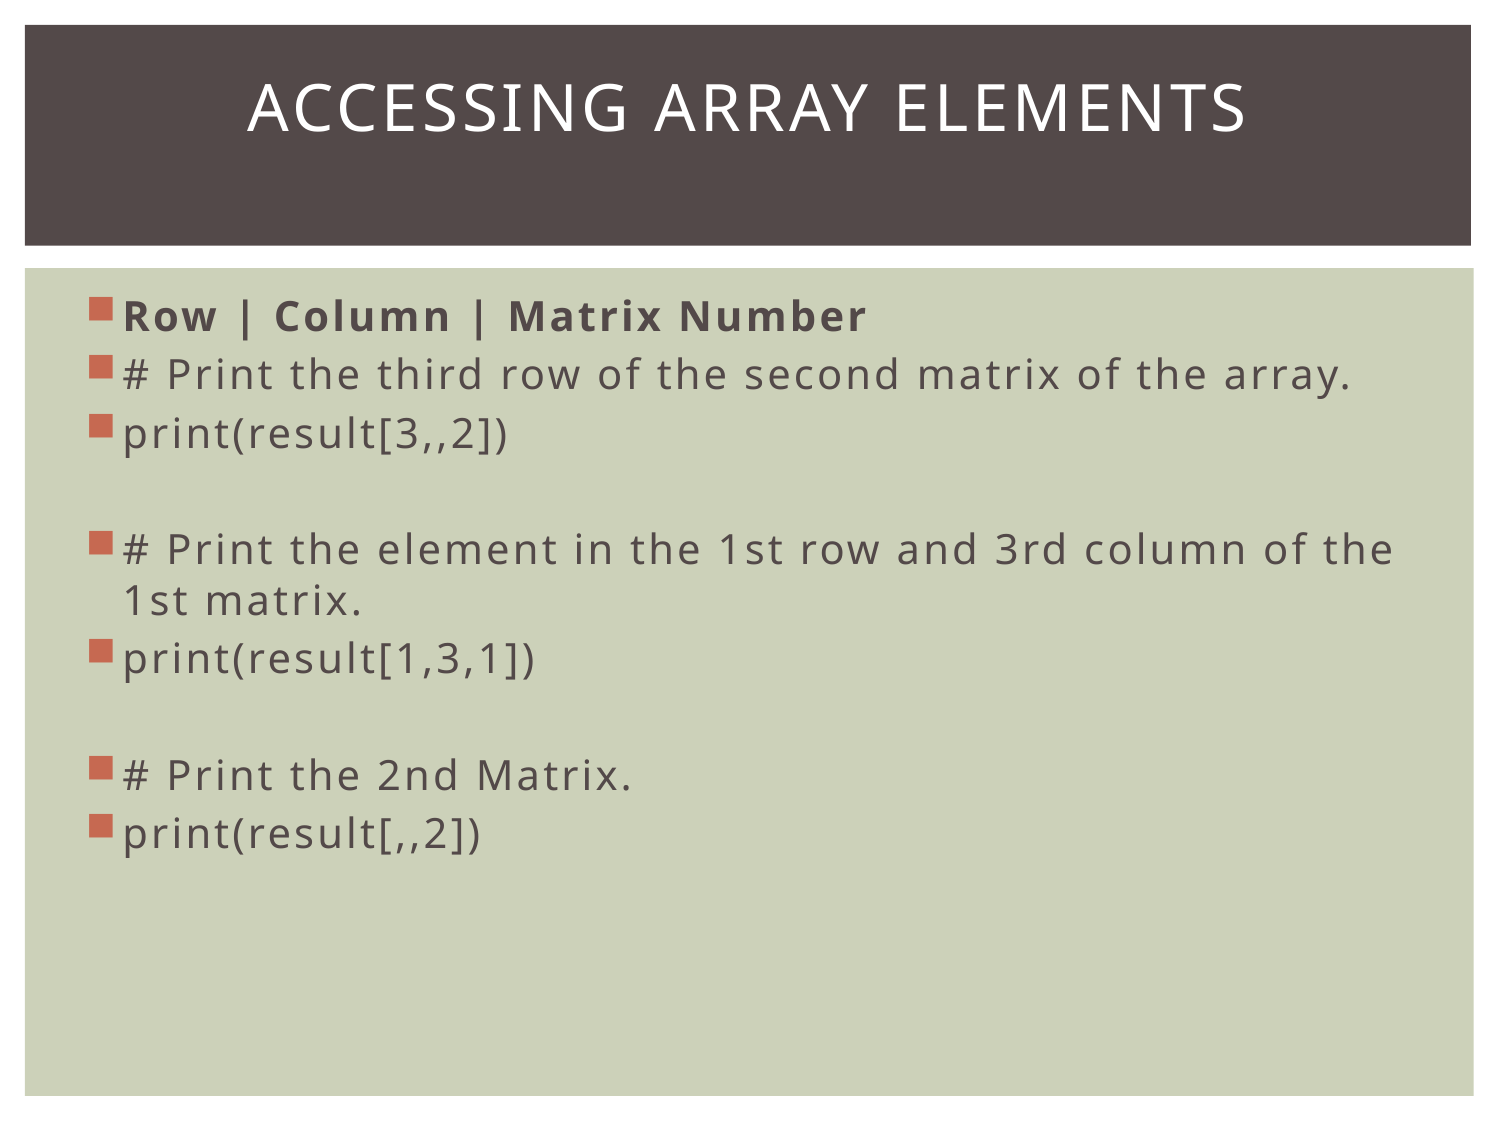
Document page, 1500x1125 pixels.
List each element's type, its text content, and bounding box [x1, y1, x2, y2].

list Row | Column | Matrix Number # Print the third row of the second matrix of the array. print(result[3,,2]) # Print the element in the 1st row and 3rd column of the 1st matrix. print(result[1,3,1]) # Print the 2nd Matrix. print(result[,,2]) [62, 281, 1442, 1005]
title Accessing Array Elements [62, 58, 1438, 232]
